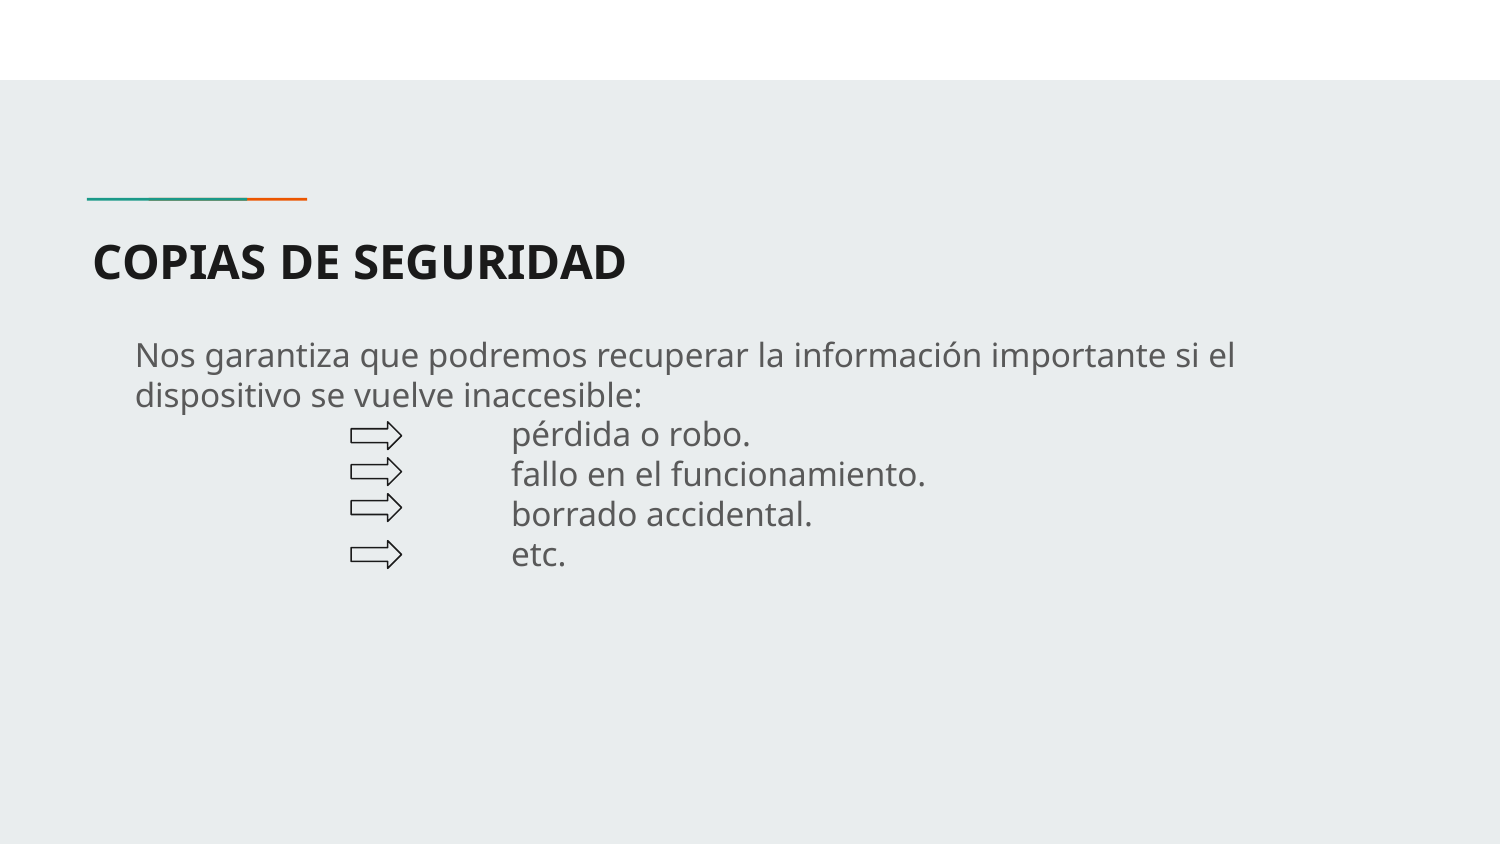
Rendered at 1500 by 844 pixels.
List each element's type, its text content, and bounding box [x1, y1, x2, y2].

text_box [351, 493, 402, 522]
text_box [351, 540, 402, 569]
text_box [351, 457, 402, 486]
subtitle Nos garantiza que podremos recuperar la información importante si el dispositivo se vuelve inaccesible: pérdida o robo. fallo en el funcionamiento. borrado accidental. etc. [119, 318, 1381, 804]
title COPIAS DE SEGURIDAD [78, 216, 1381, 319]
text_box [351, 421, 402, 450]
